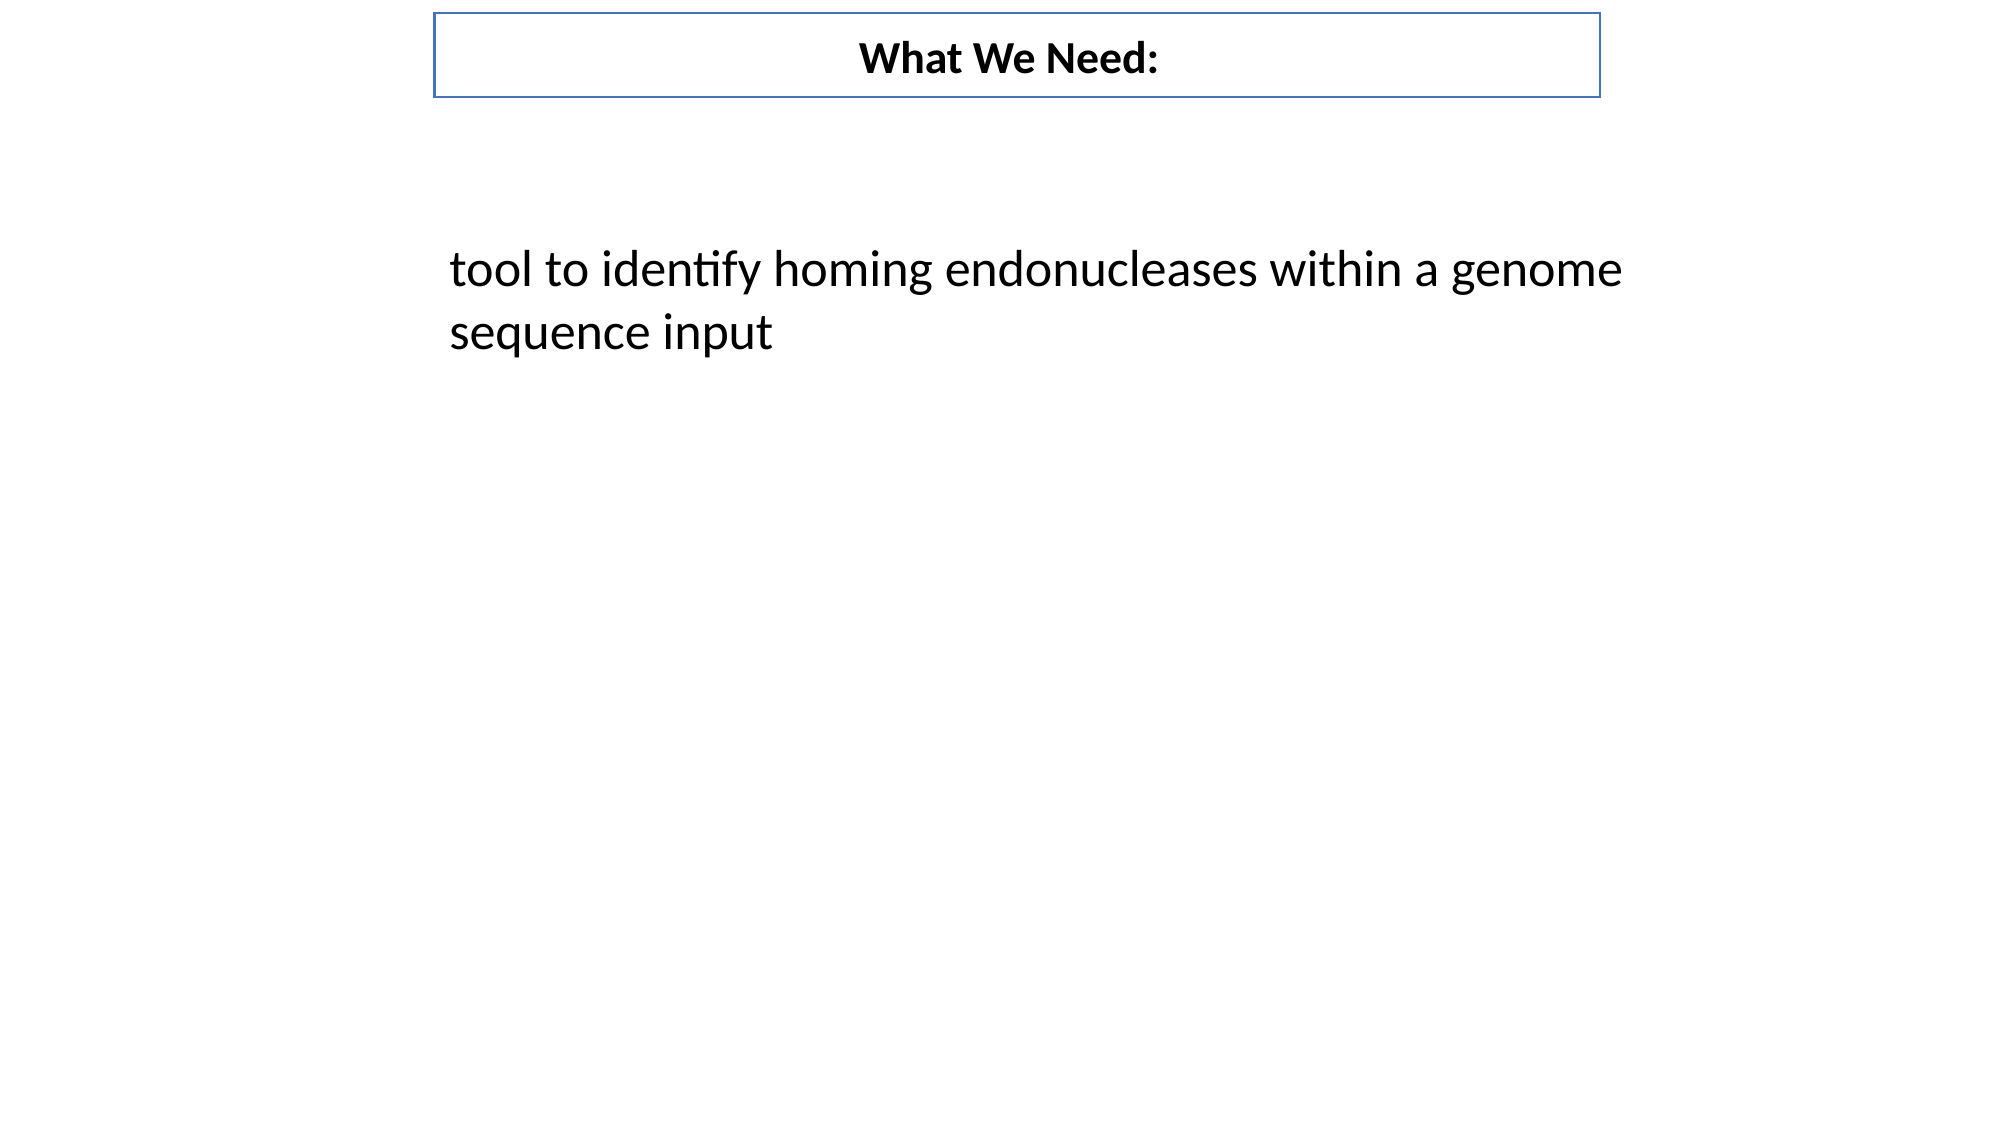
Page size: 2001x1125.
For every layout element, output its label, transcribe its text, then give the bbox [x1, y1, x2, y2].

text_box tool to identify homing endonucleases within a genome sequence input [434, 227, 1842, 367]
text_box What We Need: [844, 20, 1885, 90]
text_box [433, 12, 1601, 98]
